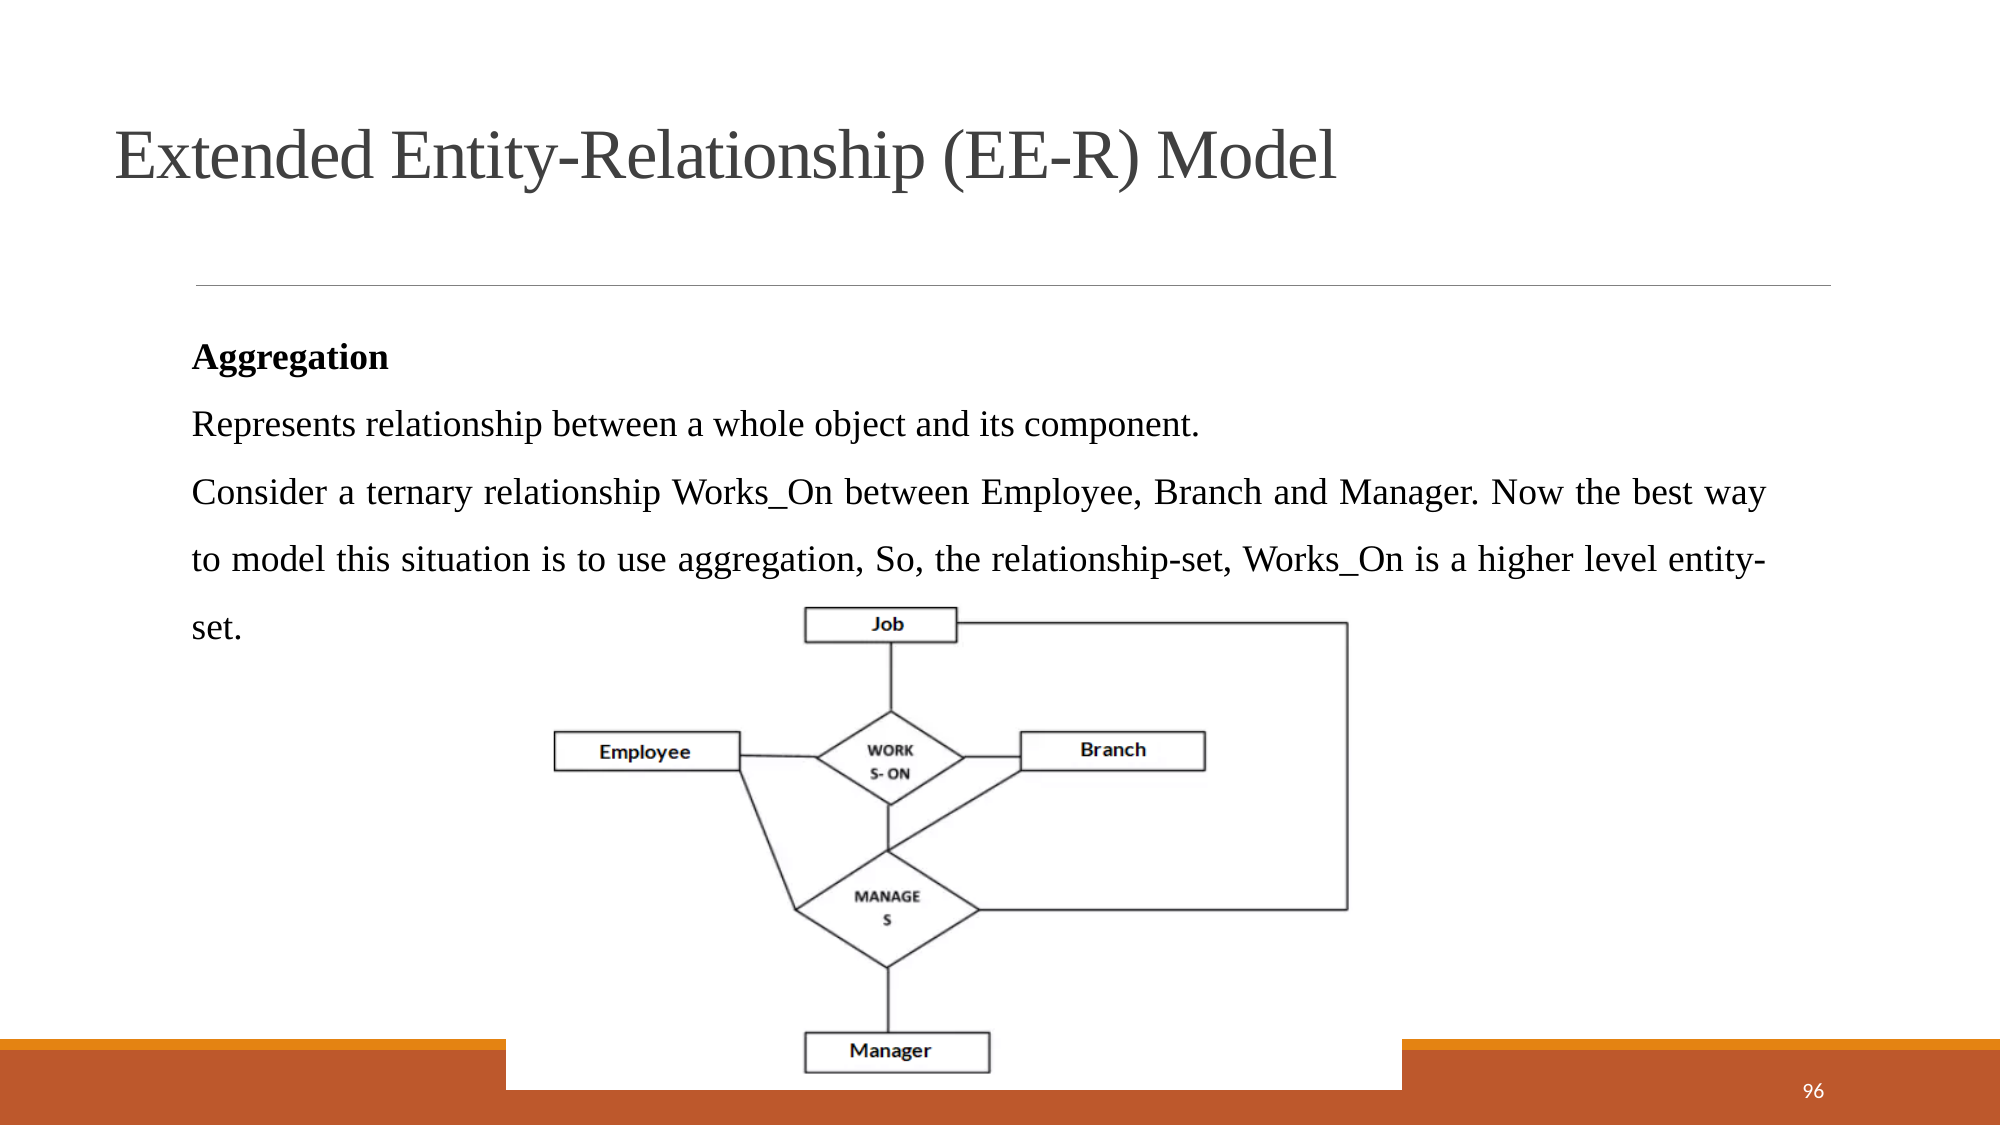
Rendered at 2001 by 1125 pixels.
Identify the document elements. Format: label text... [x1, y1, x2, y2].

picture [506, 592, 1403, 1091]
slide_number 96 [1624, 1059, 1840, 1120]
text_box Aggregation Represents relationship between a whole object and its component. Consider a ternary relationship Works_On between Employee, Branch and Manager. Now the best way to model this situation is to use aggregation, So, the relationship-set, Works_On is a higher level entity-set. [176, 301, 1784, 655]
text_box Extended Entity-Relationship (EE-R) Model [99, 59, 1946, 201]
